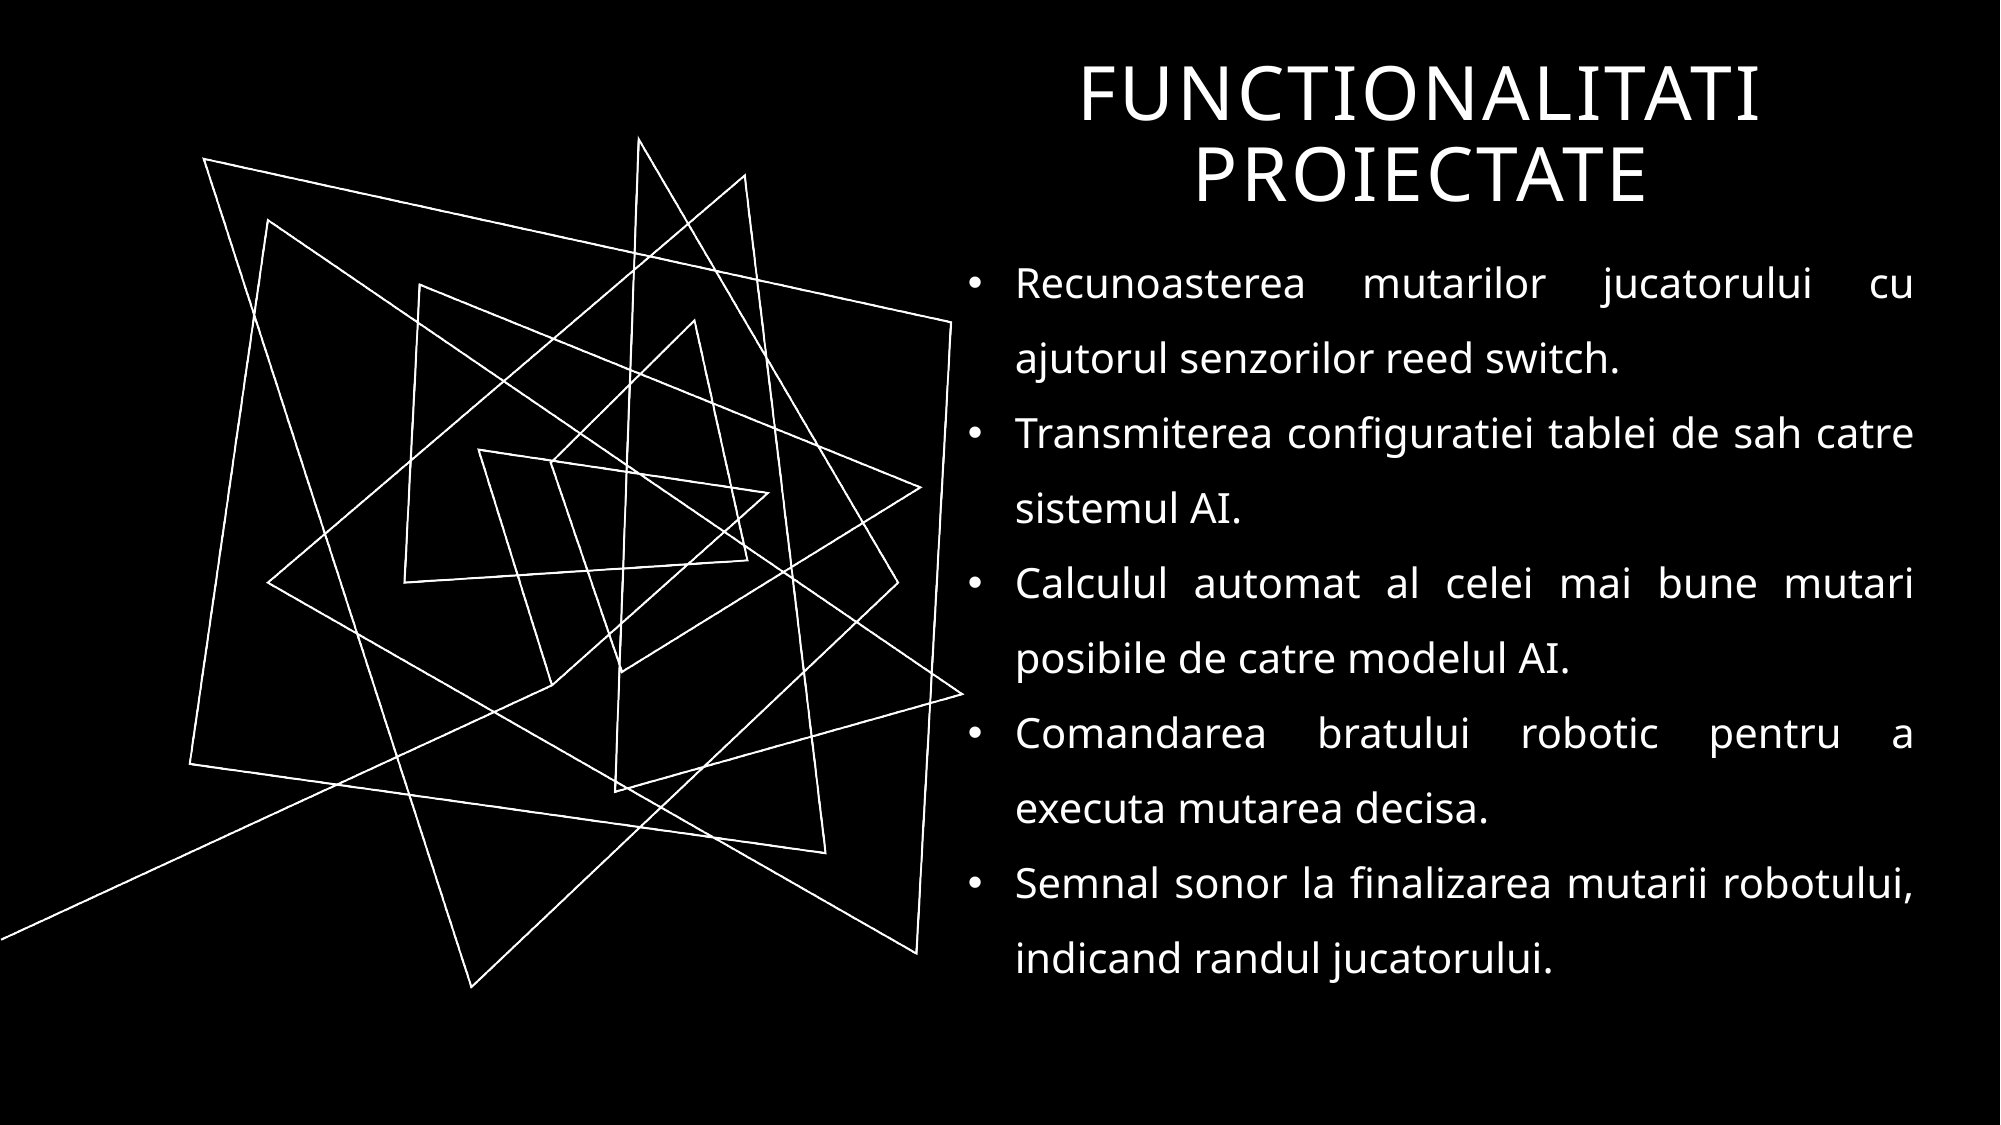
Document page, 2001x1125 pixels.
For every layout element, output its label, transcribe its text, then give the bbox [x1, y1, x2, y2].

title Functionalitati proiectate [968, 32, 1874, 224]
picture [0, 135, 965, 989]
text_box Recunoasterea mutarilor jucatorului cu ajutorul senzorilor reed switch. Transmiterea configuratiei tablei de sah catre sistemul AI. Calculul automat al celei mai bune mutari posibile de catre modelul AI. Comandarea bratului robotic pentru a executa mutarea decisa. Semnal sonor la finalizarea mutarii robotului, indicand randul jucatorului. [953, 224, 1930, 990]
